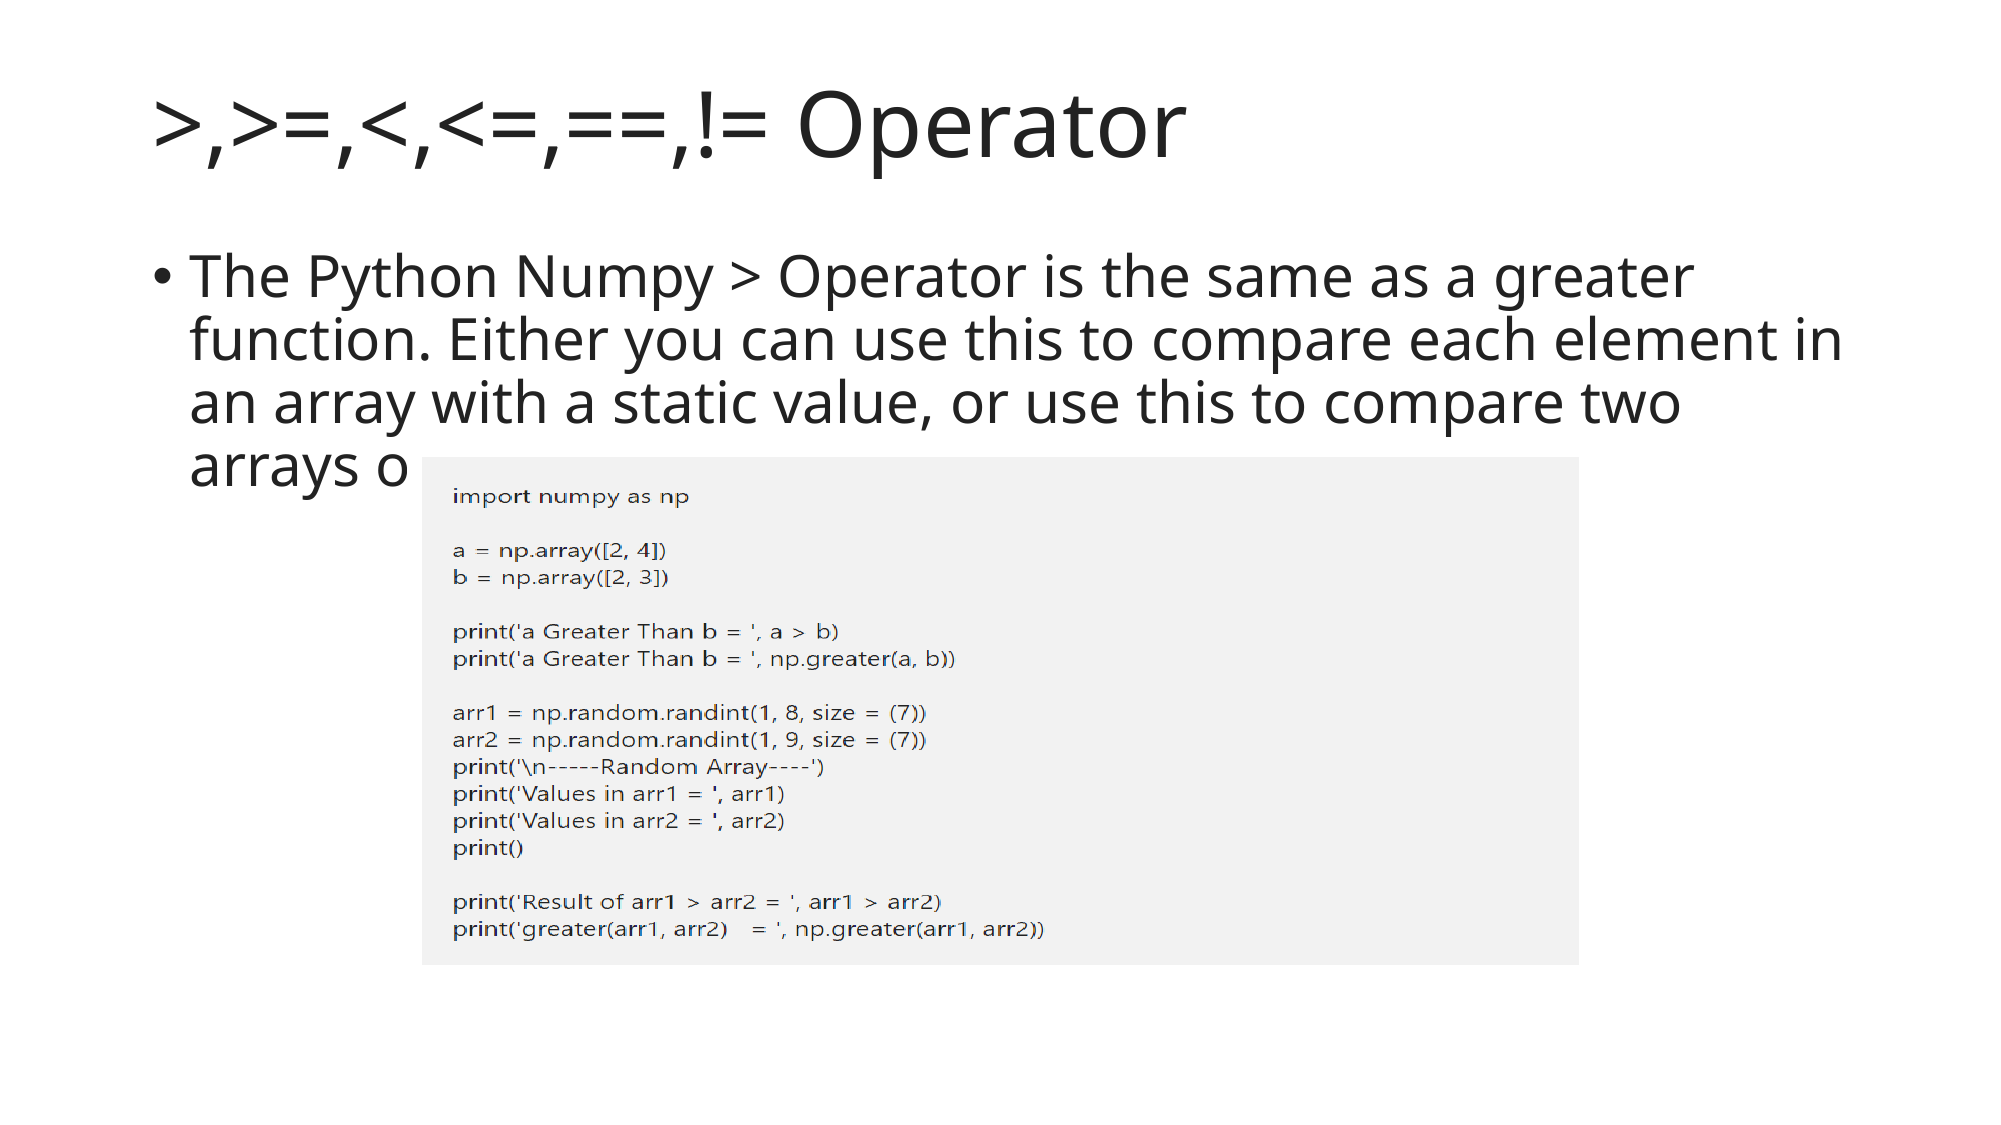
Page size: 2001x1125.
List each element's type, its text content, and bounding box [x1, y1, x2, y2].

list The Python Numpy > Operator is the same as a greater function. Either you can use this to compare each element in an array with a static value, or use this to compare two arrays or matrixes. [137, 239, 1863, 1014]
picture [407, 439, 1593, 981]
title >,>=,<,<=,==,!= Operator [137, 59, 1863, 195]
